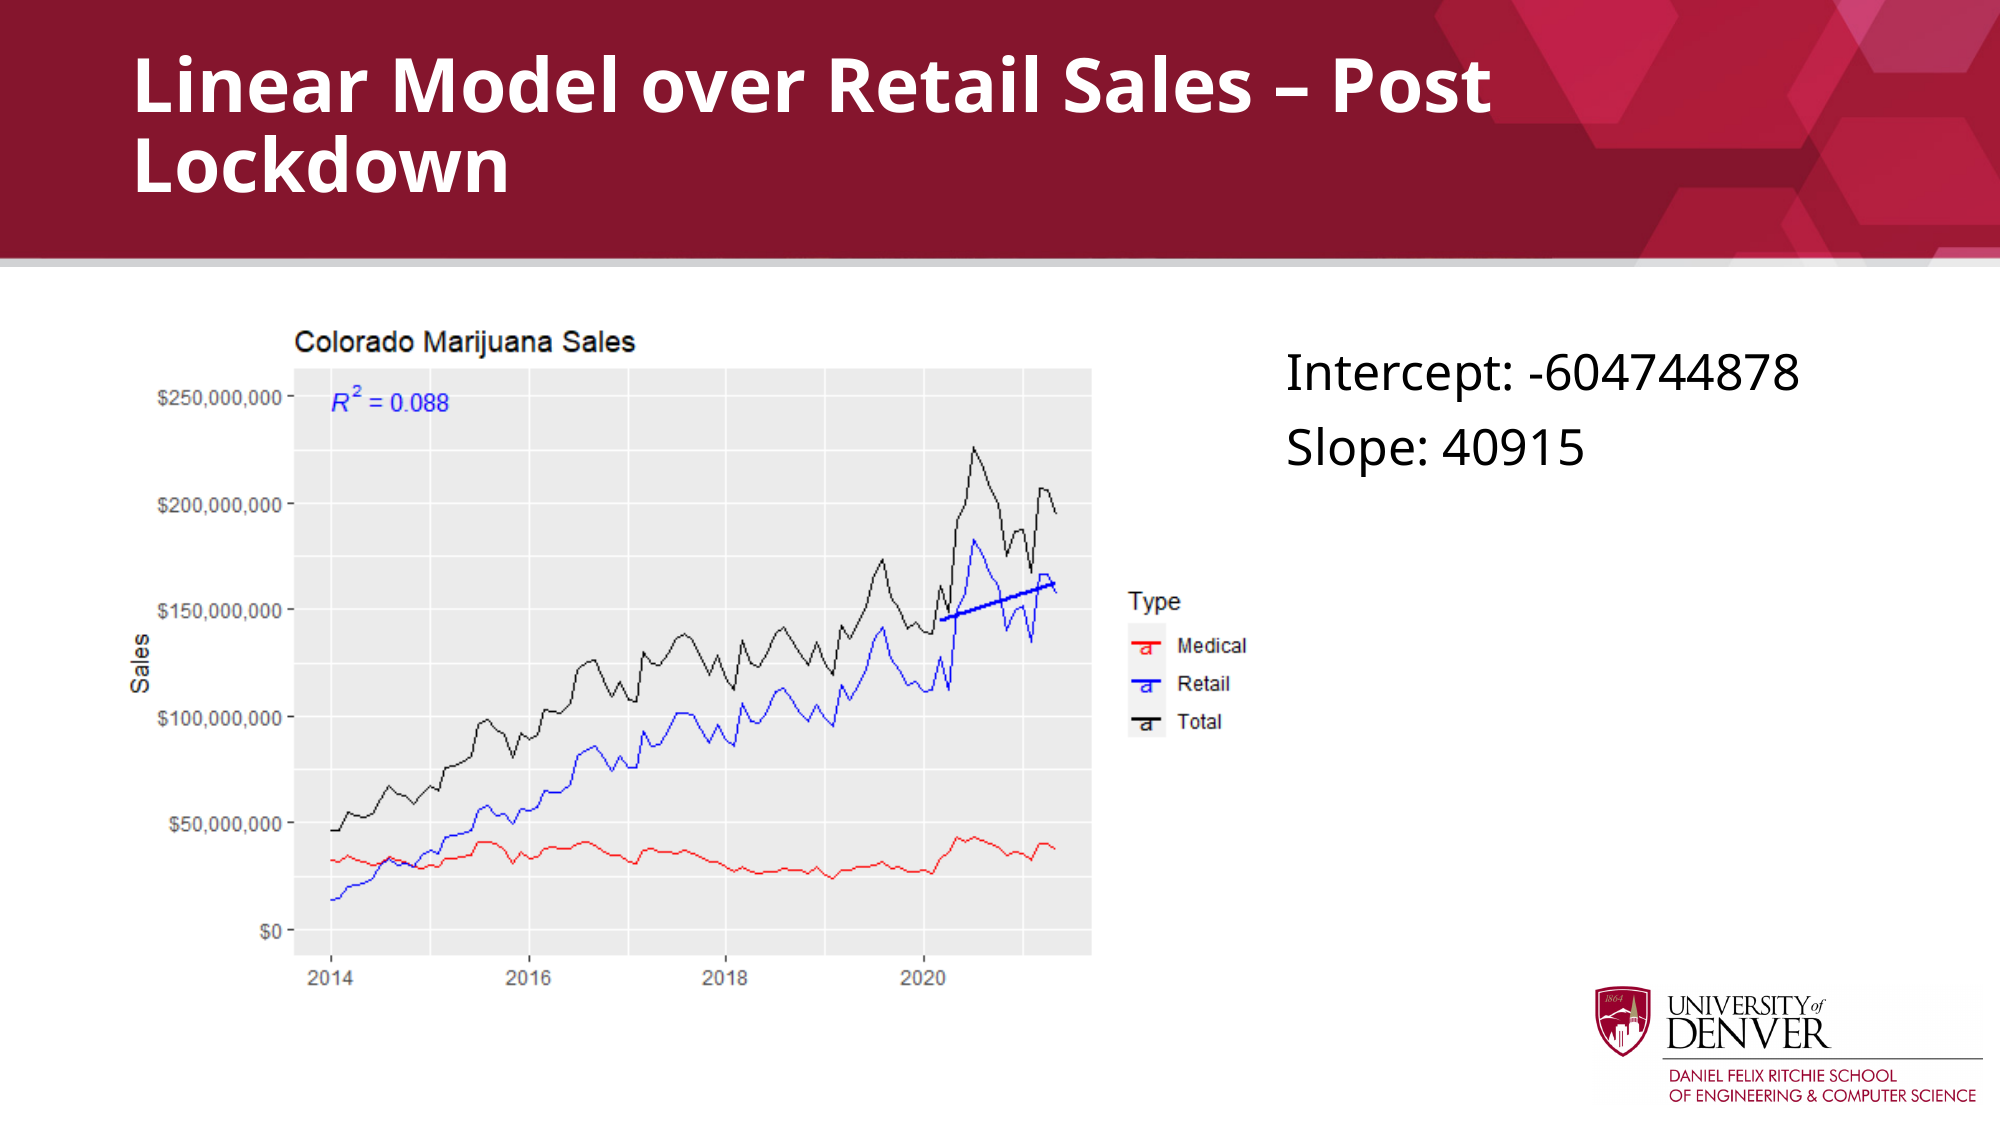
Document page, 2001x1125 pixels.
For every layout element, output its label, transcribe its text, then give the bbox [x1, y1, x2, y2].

picture [0, 0, 2000, 267]
picture [1592, 984, 1983, 1105]
picture [116, 316, 1272, 1030]
title Linear Model over Retail Sales – Post Lockdown [116, 44, 1860, 213]
list Intercept: -604744878 Slope: 40915 [1272, 339, 1842, 1009]
